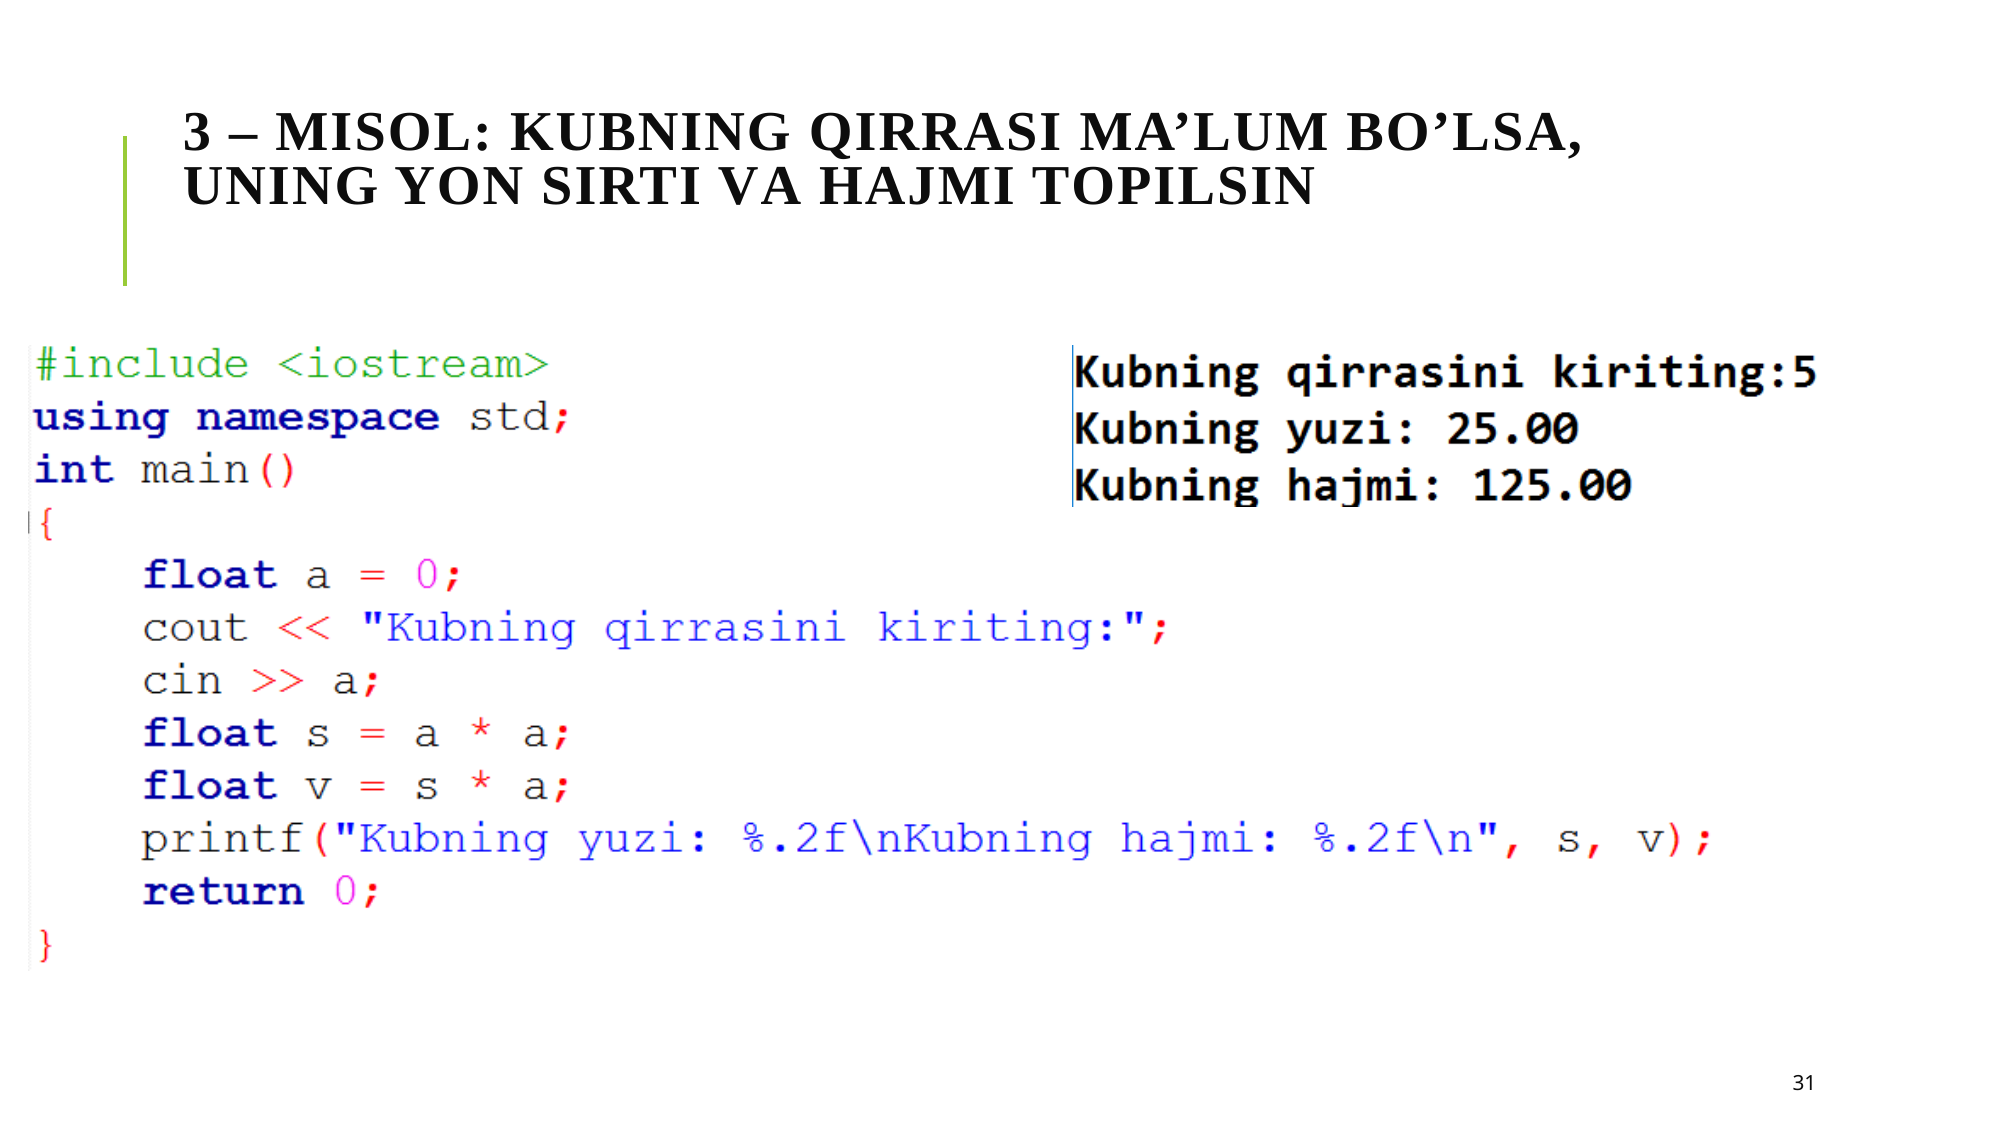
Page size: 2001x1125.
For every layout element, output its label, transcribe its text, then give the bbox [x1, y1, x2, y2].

slide_number 31 [1777, 1061, 1938, 1107]
title 3 – misоl: Kubning qirrаsi mа’lum bo’lsа, uning yon sirti vа hаjmi tоpilsin [168, 38, 1763, 285]
picture [28, 345, 1823, 971]
